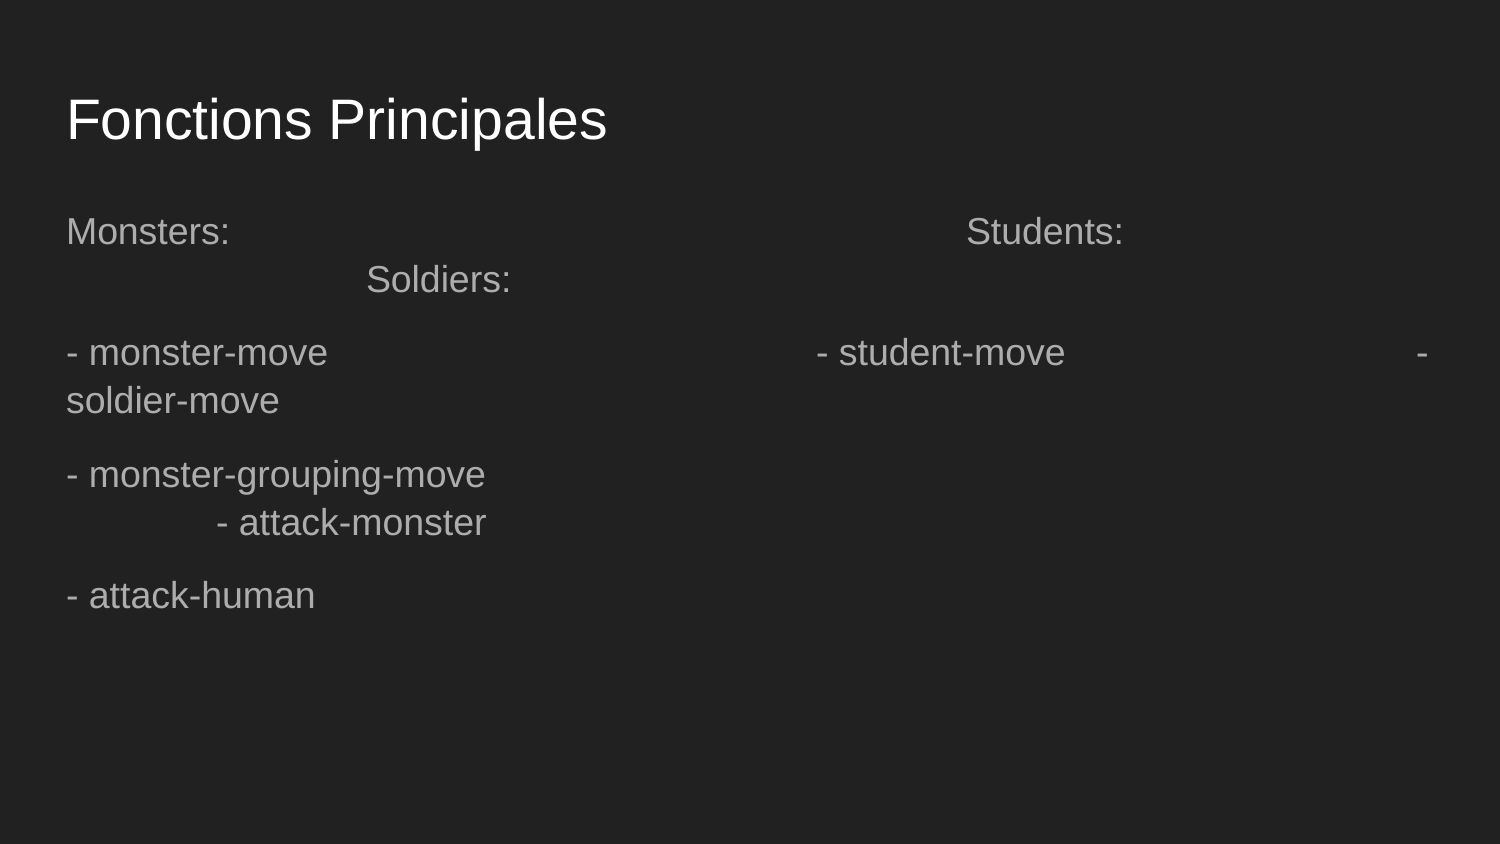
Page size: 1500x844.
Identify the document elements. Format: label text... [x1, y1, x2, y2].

list Monsters: Students: Soldiers: - monster-move - student-move - soldier-move - monster-grouping-move - attack-monster - attack-human [51, 189, 1449, 750]
title Fonctions Principales [51, 72, 1449, 167]
